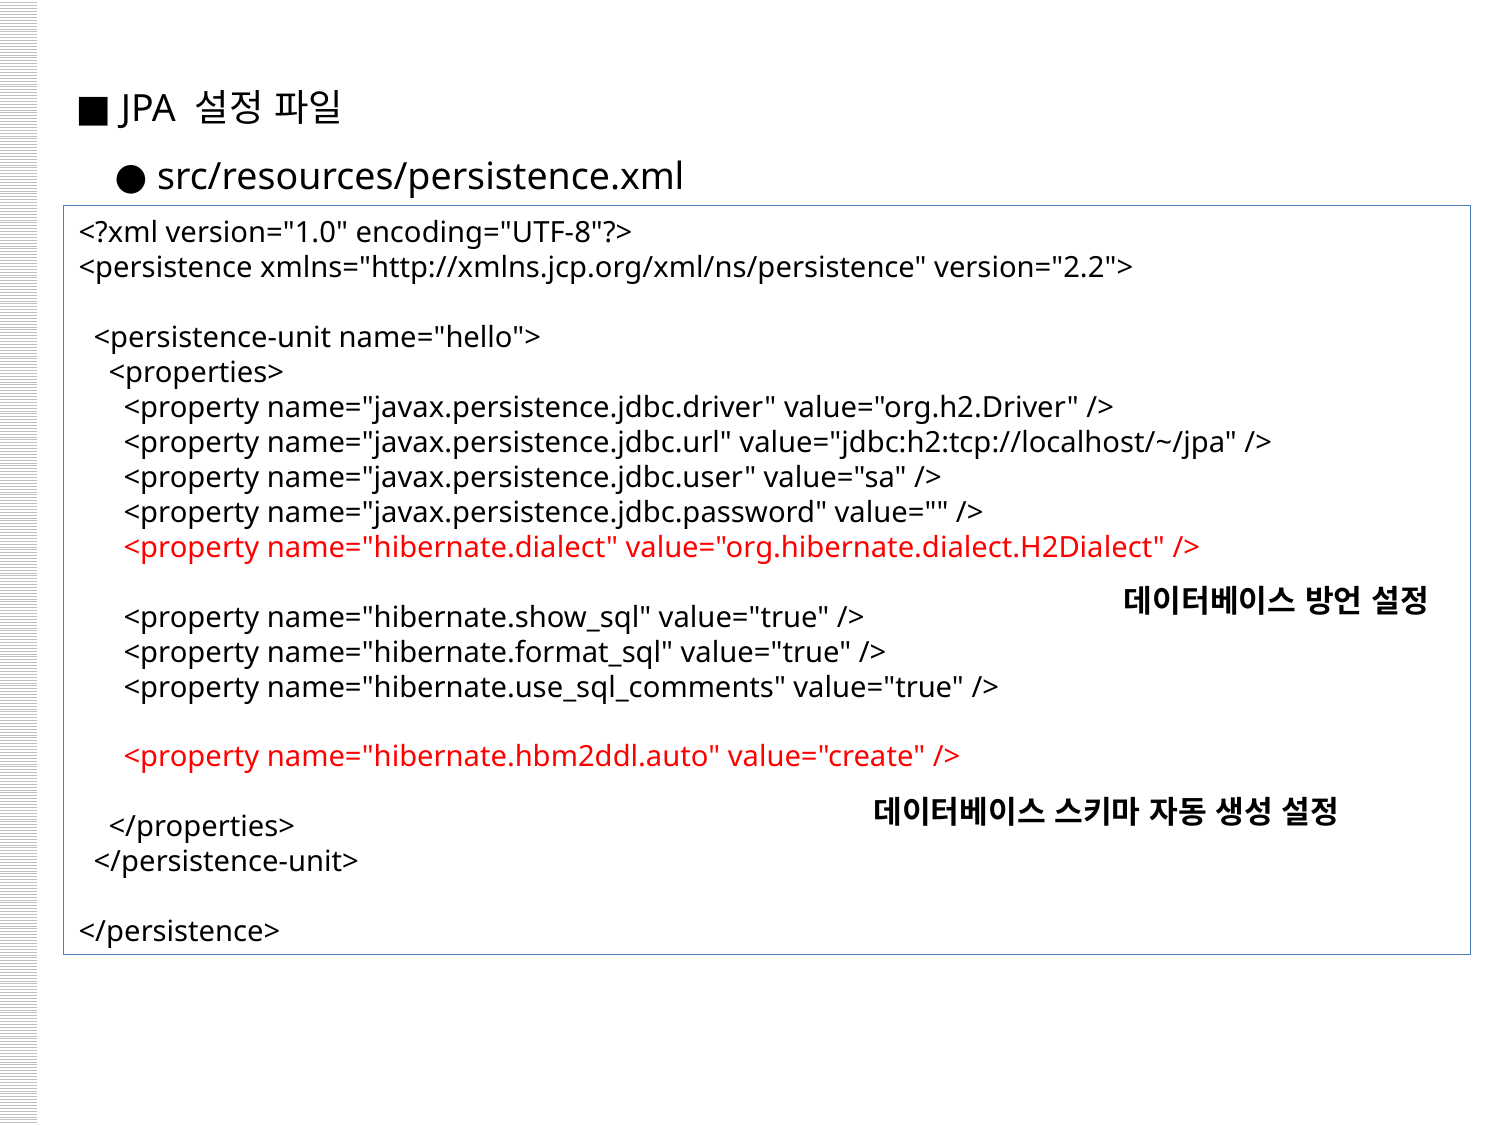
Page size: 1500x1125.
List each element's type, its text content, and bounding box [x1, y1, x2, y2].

text_box 데이터베이스 방언 설정 [1109, 574, 1444, 627]
text_box 데이터베이스 스키마 자동 생성 설정 [858, 784, 1355, 837]
text_box ■ JPA 설정 파일 ● src/resources/persistence.xml [60, 54, 700, 205]
text_box <?xml version="1.0" encoding="UTF-8"?> <persistence xmlns="http://xmlns.jcp.org/xml/ns/persistence" version="2.2"> <persistence-unit name="hello"> <properties> <property name="javax.persistence.jdbc.driver" value="org.h2.Driver" /> <property name="javax.persistence.jdbc.url" value="jdbc:h2:tcp://localhost/~/jpa" /> <property name="javax.persistence.jdbc.user" value="sa" /> <property name="javax.persistence.jdbc.password" value="" /> <property name="hibernate.dialect" value="org.hibernate.dialect.H2Dialect" /> <property name="hibernate.show_sql" value="true" /> <property name="hibernate.format_sql" value="true" /> <property name="hibernate.use_sql_comments" value="true" /> <property name="hibernate.hbm2ddl.auto" value="create" /> </properties> </persistence-unit> </persistence> [63, 205, 1471, 955]
